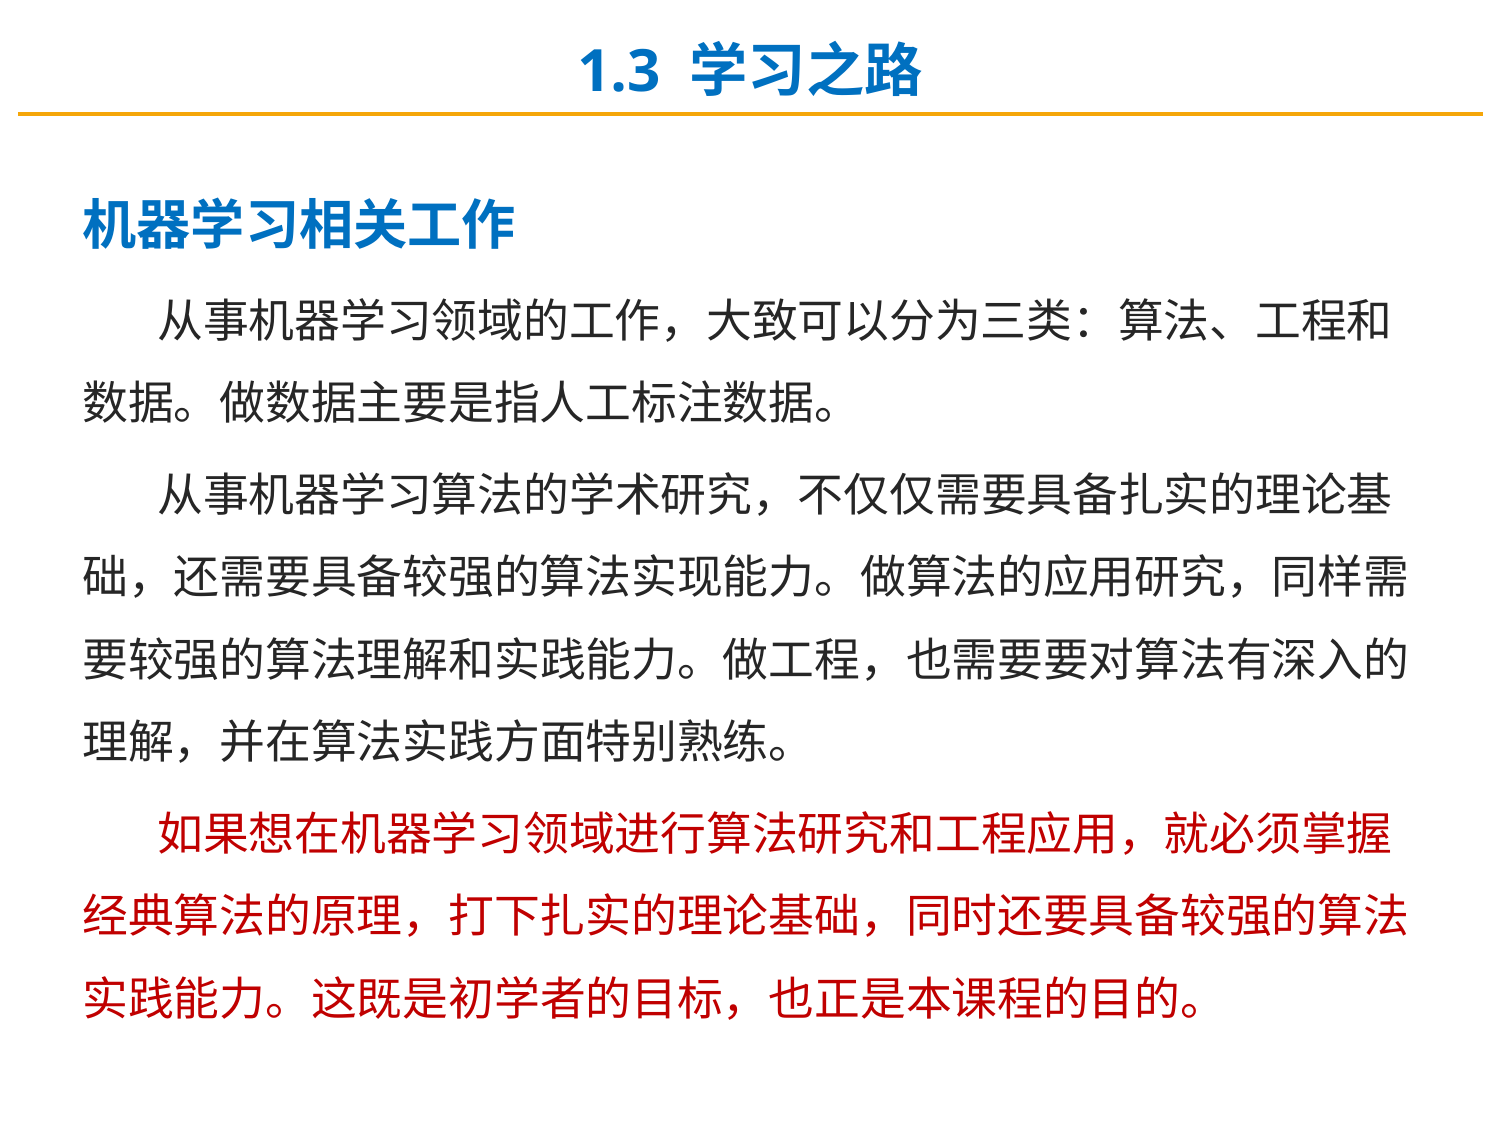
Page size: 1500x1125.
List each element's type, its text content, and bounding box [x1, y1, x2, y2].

text_box 机器学习相关工作 从事机器学习领域的工作，大致可以分为三类：算法、工程和数据。做数据主要是指人工标注数据。 从事机器学习算法的学术研究，不仅仅需要具备扎实的理论基础，还需要具备较强的算法实现能力。做算法的应用研究，同样需要较强的算法理解和实践能力。做工程，也需要要对算法有深入的理解，并在算法实践方面特别熟练。 如果想在机器学习领域进行算法研究和工程应用，就必须掌握经典算法的原理，打下扎实的理论基础，同时还要具备较强的算法实践能力。这既是初学者的目标，也正是本课程的目的。 [67, 149, 1434, 1059]
text_box 1.3 学习之路 [0, 25, 1500, 111]
